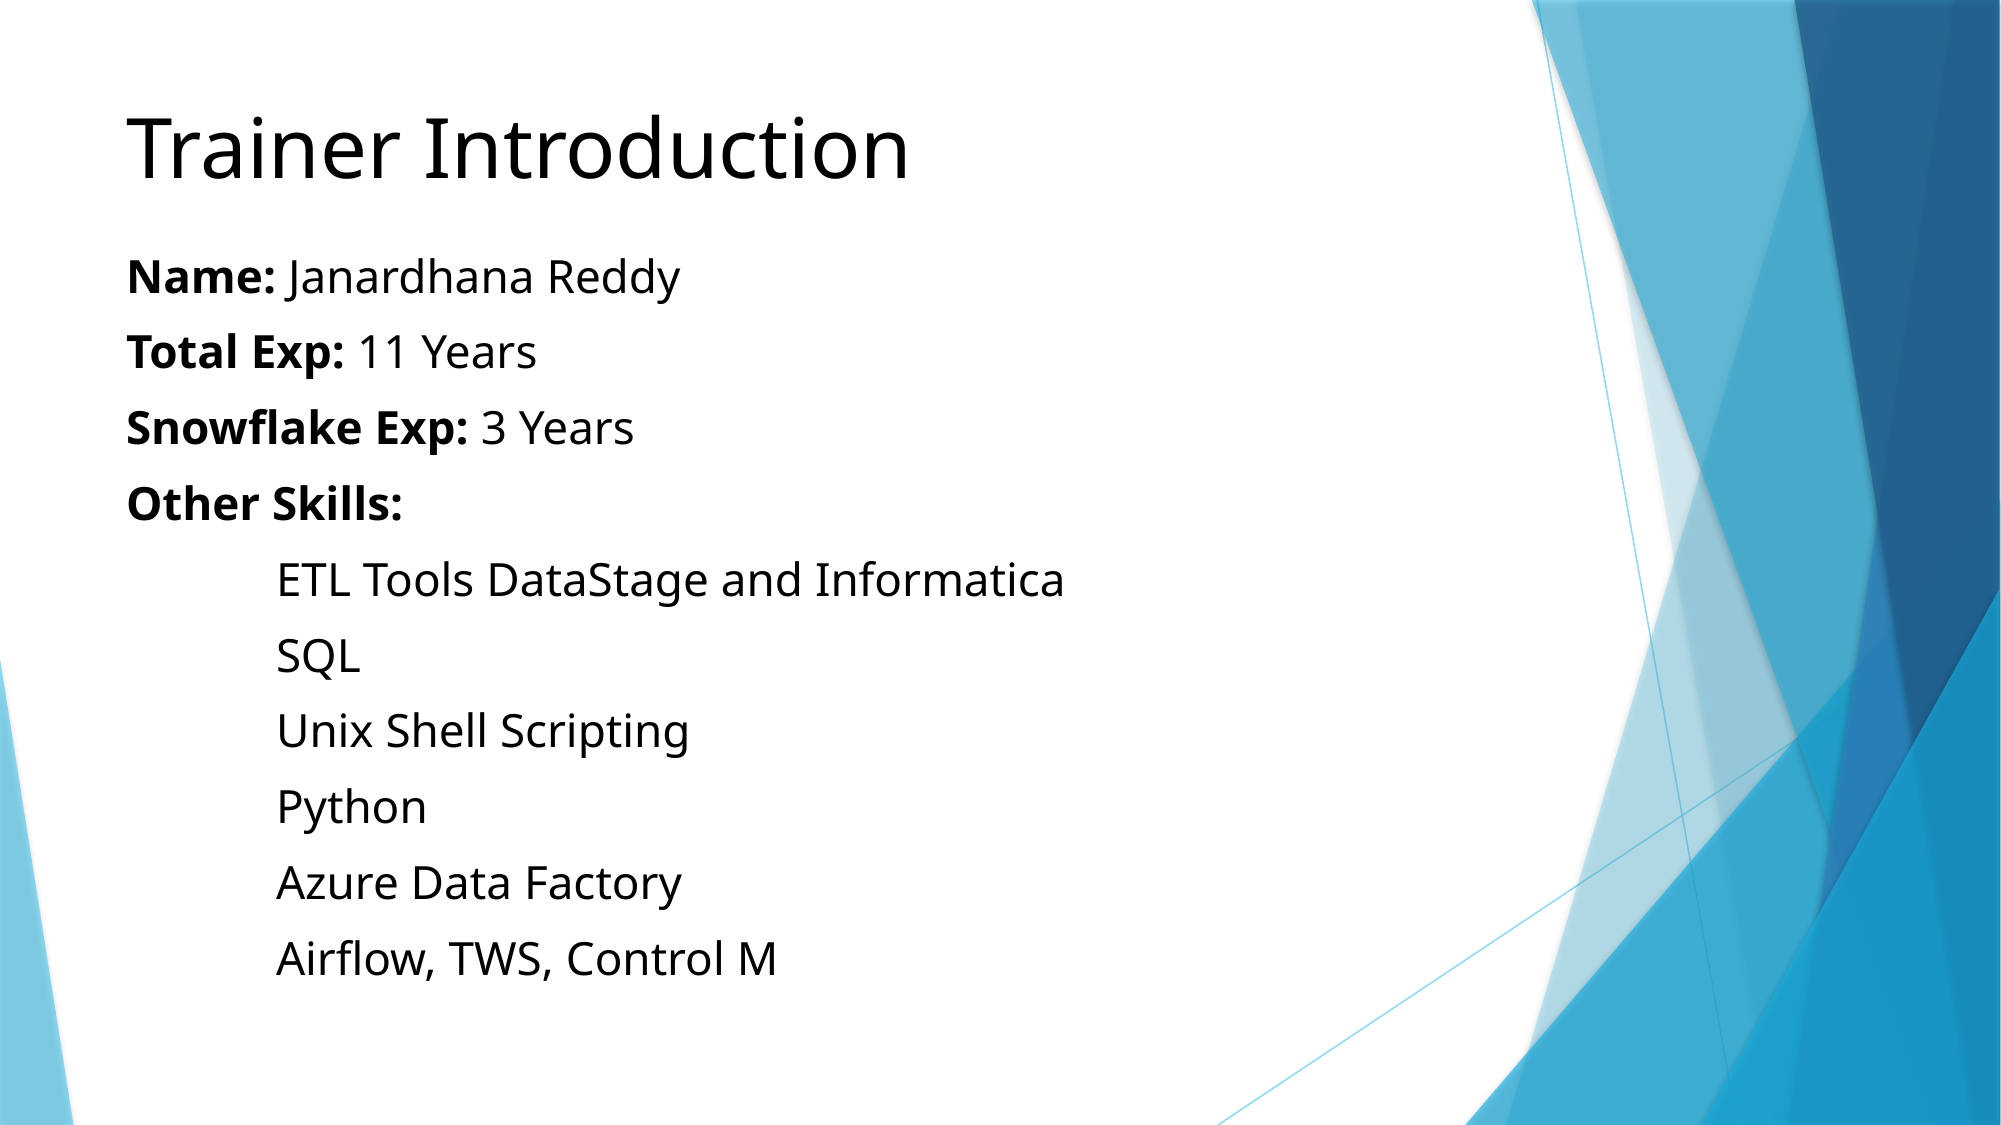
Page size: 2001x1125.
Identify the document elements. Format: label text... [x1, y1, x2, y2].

title Trainer Introduction [111, 87, 1522, 214]
list Name: Janardhana Reddy Total Exp: 11 Years Snowflake Exp: 3 Years Other Skills: ETL Tools DataStage and Informatica SQL Unix Shell Scripting Python Azure Data Factory Airflow, TWS, Control M [111, 239, 1550, 1015]
